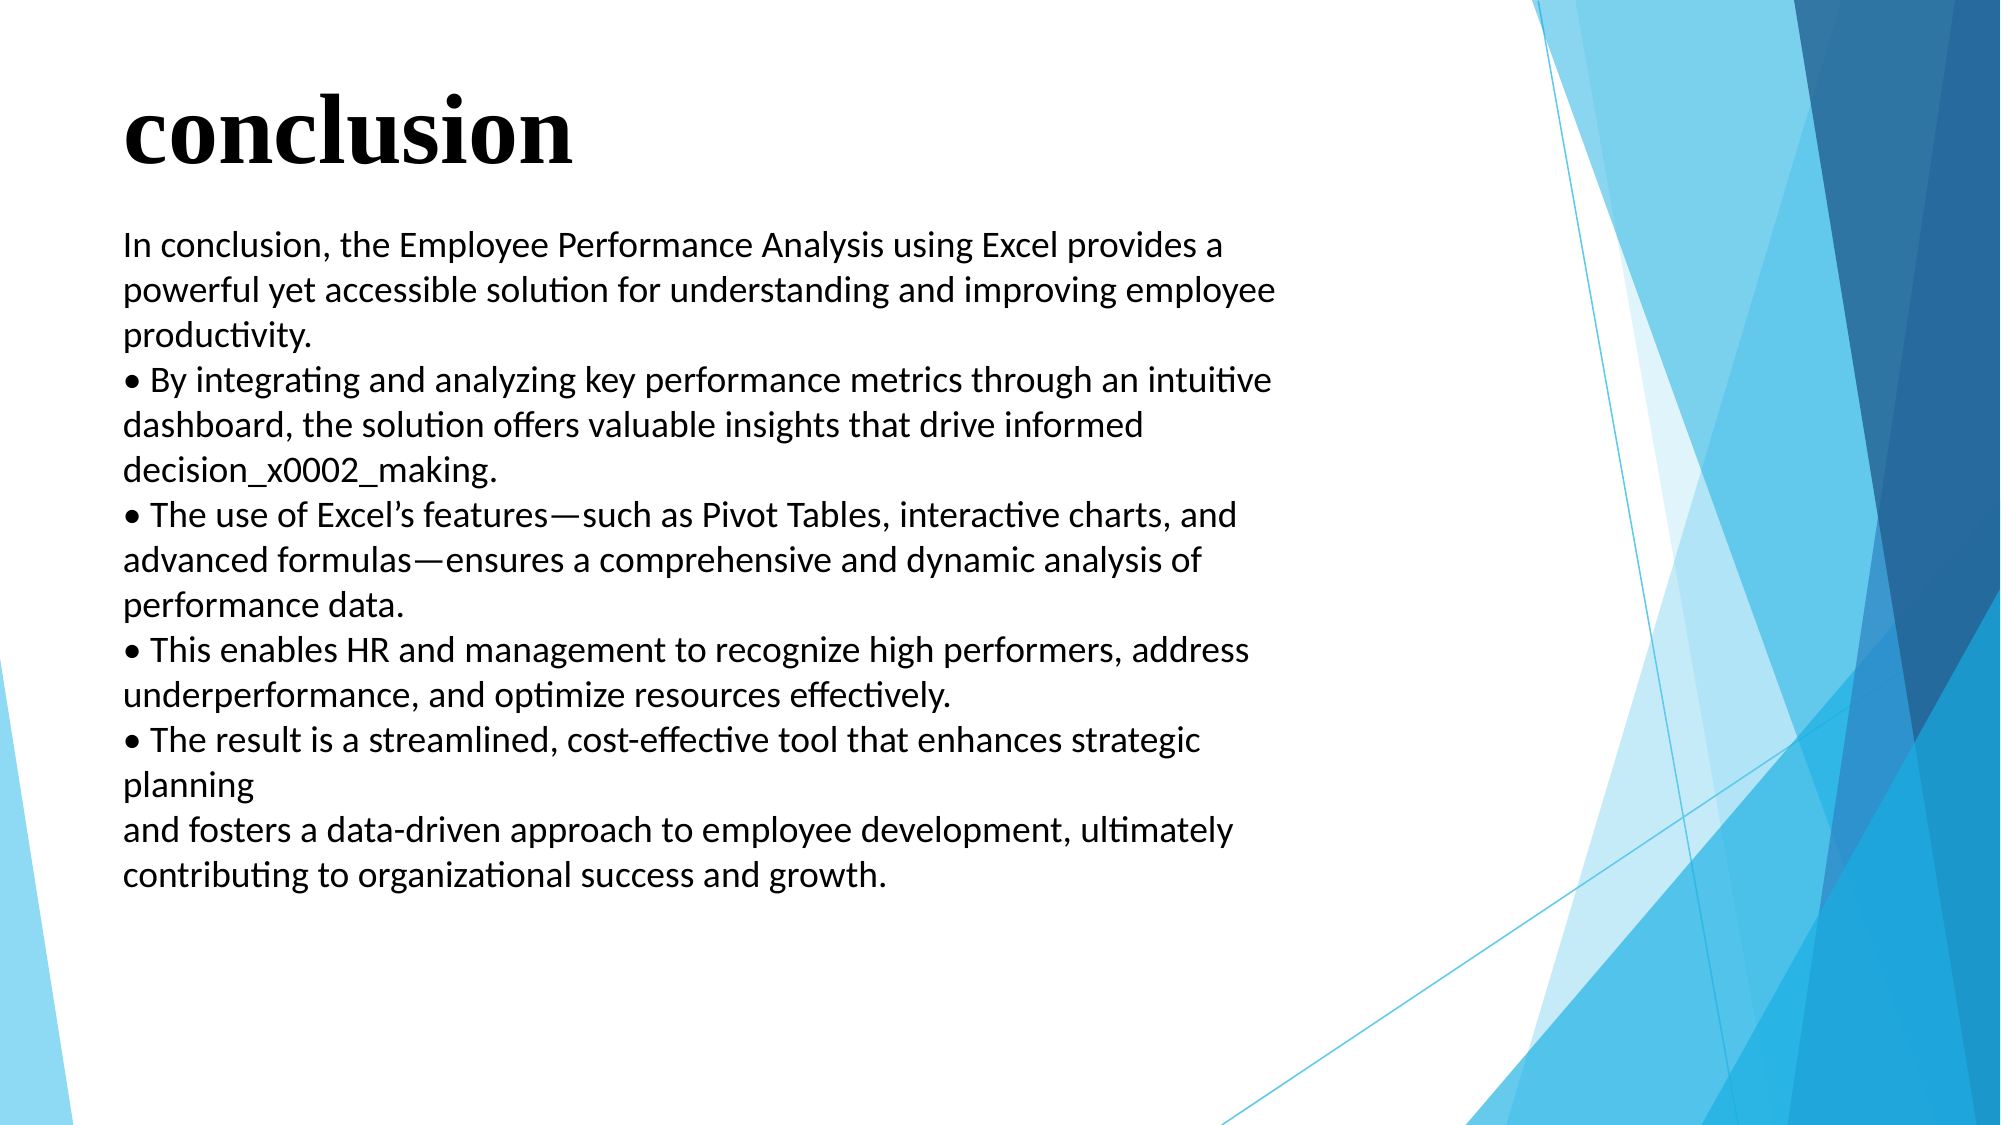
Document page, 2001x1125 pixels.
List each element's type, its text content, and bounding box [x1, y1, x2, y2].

title conclusion [123, 63, 1877, 188]
text_box In conclusion, the Employee Performance Analysis using Excel provides a powerful yet accessible solution for understanding and improving employee productivity. • By integrating and analyzing key performance metrics through an intuitive dashboard, the solution offers valuable insights that drive informed decision_x0002_making. • The use of Excel’s features—such as Pivot Tables, interactive charts, and advanced formulas—ensures a comprehensive and dynamic analysis of performance data. • This enables HR and management to recognize high performers, address underperformance, and optimize resources effectively. • The result is a streamlined, cost-effective tool that enhances strategic planning and fosters a data-driven approach to employee development, ultimately contributing to organizational success and growth. [108, 212, 1311, 987]
